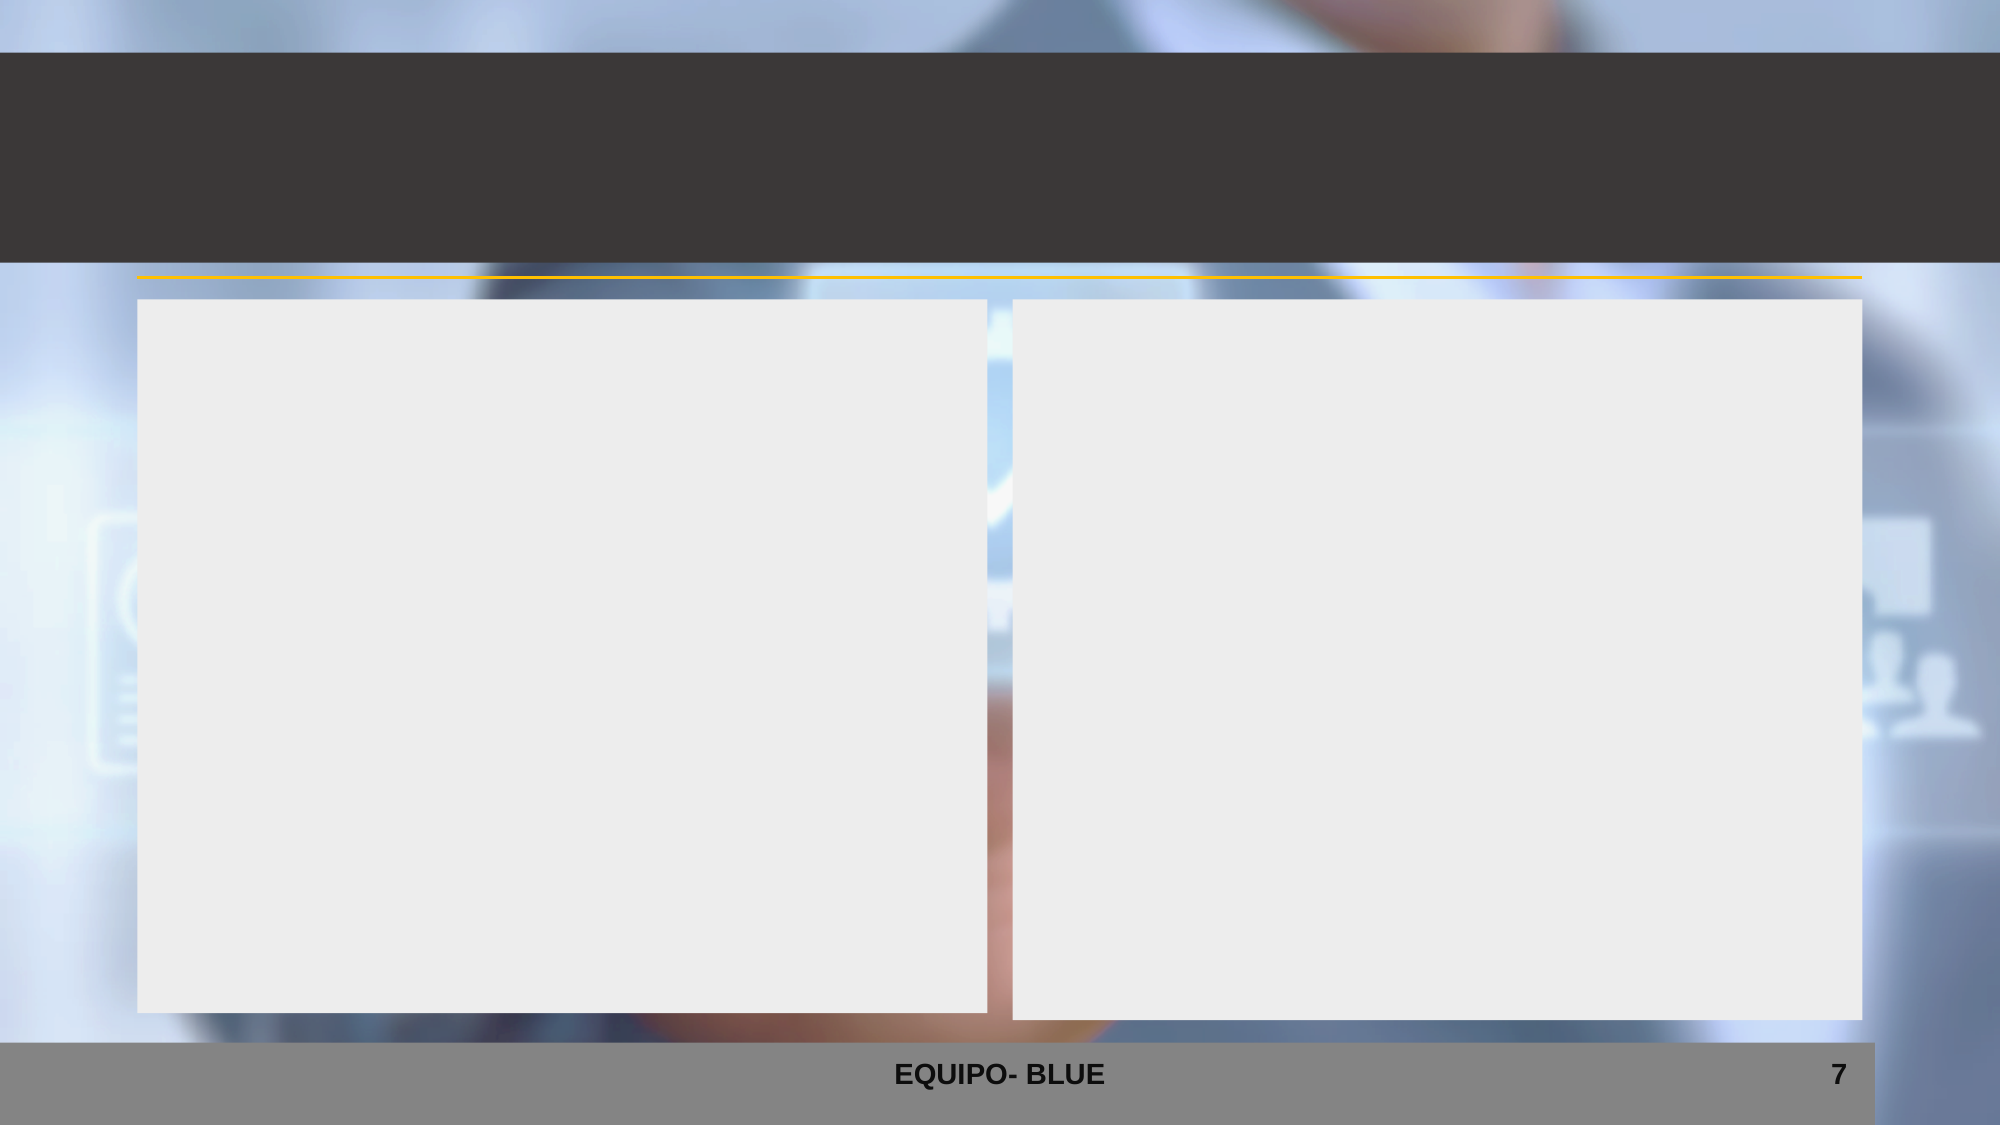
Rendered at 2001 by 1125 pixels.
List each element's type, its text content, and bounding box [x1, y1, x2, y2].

picture [0, 0, 2000, 52]
footer EQUIPO- BLUE [662, 1042, 1338, 1103]
slide_number 7 [1412, 1042, 1863, 1103]
picture [0, 263, 2000, 1125]
